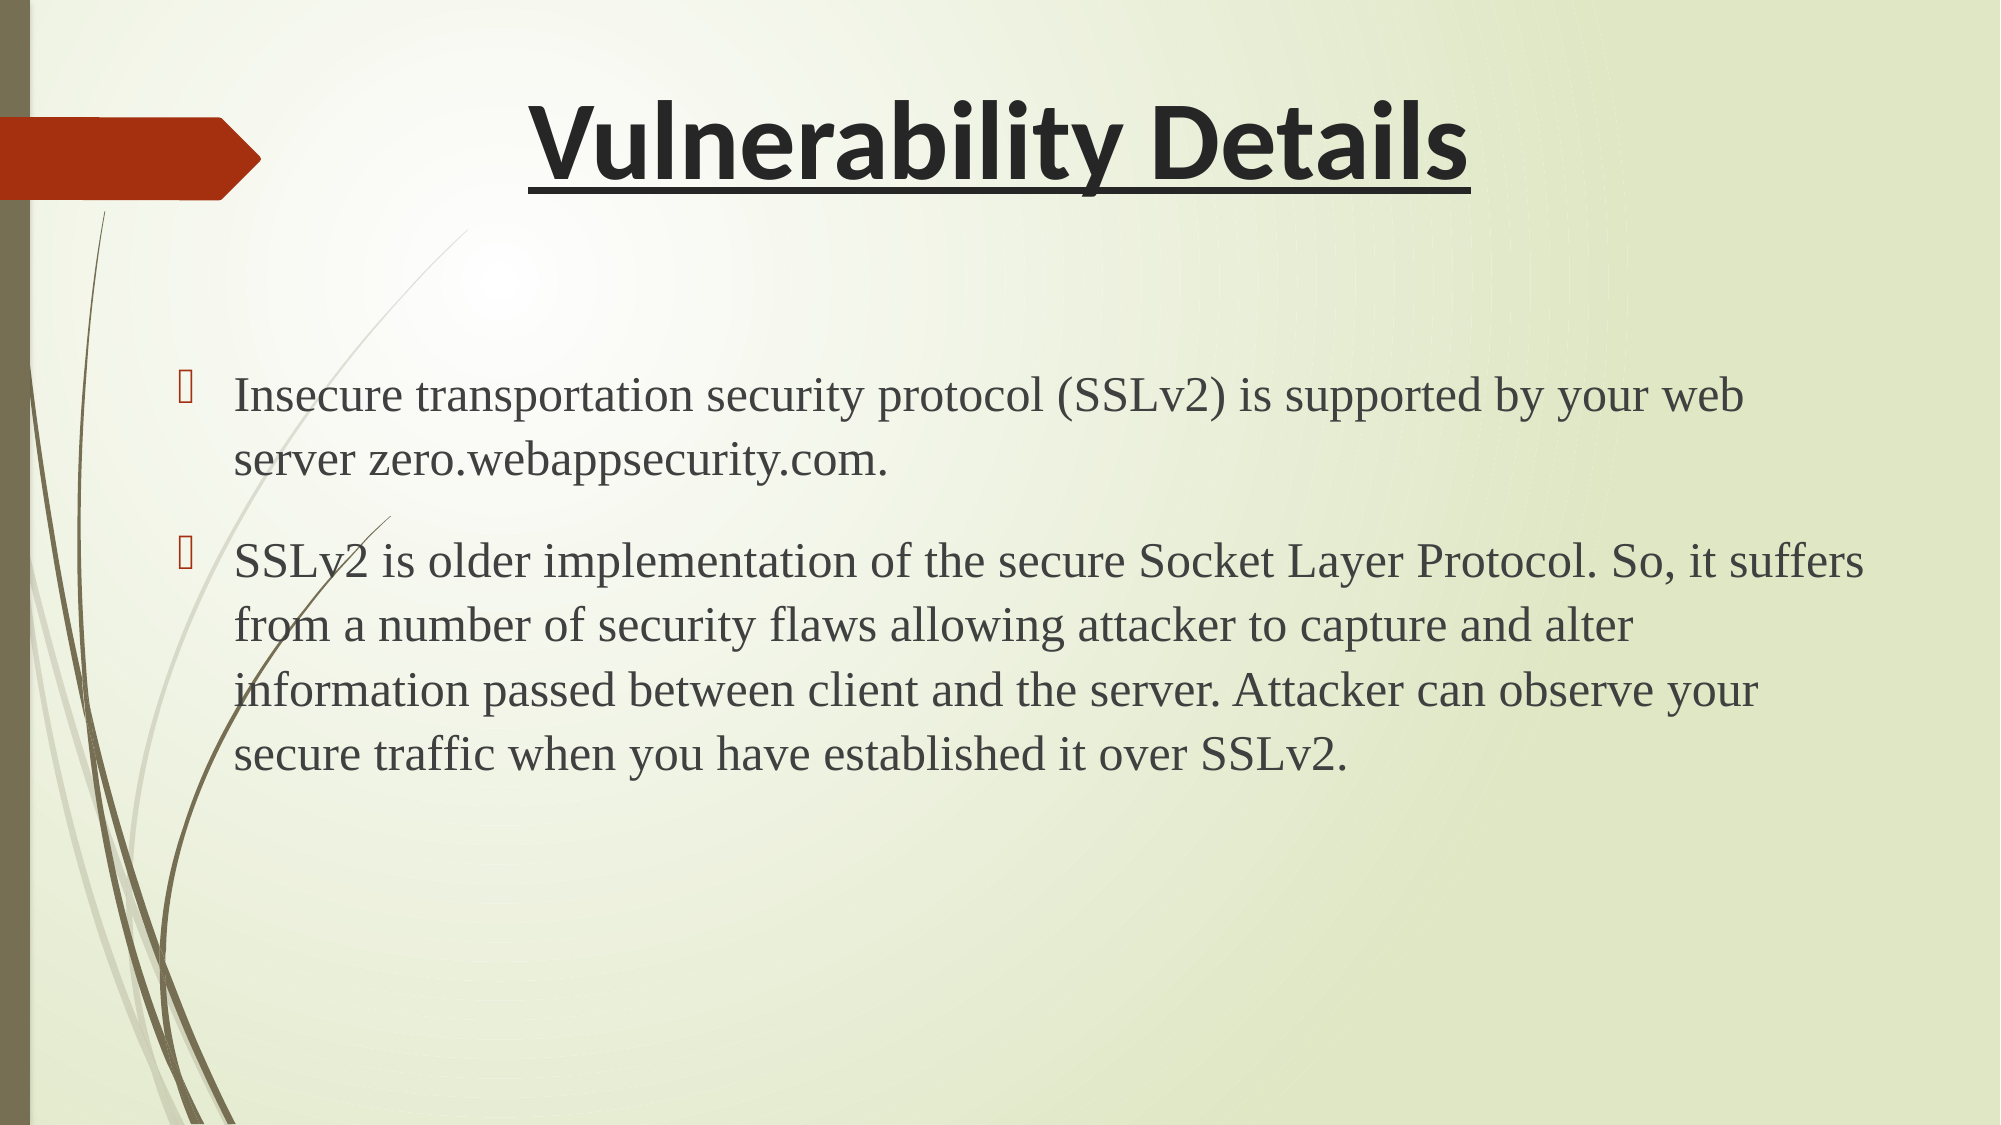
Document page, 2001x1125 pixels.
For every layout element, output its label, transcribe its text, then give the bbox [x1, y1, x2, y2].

list Insecure transportation security protocol (SSLv2) is supported by your web server zero.webappsecurity.com. SSLv2 is older implementation of the secure Socket Layer Protocol. So, it suffers from a number of security flaws allowing attacker to capture and alter information passed between client and the server. Attacker can observe your secure traffic when you have established it over SSLv2. [162, 350, 1888, 970]
title Vulnerability Details [137, 59, 1863, 235]
